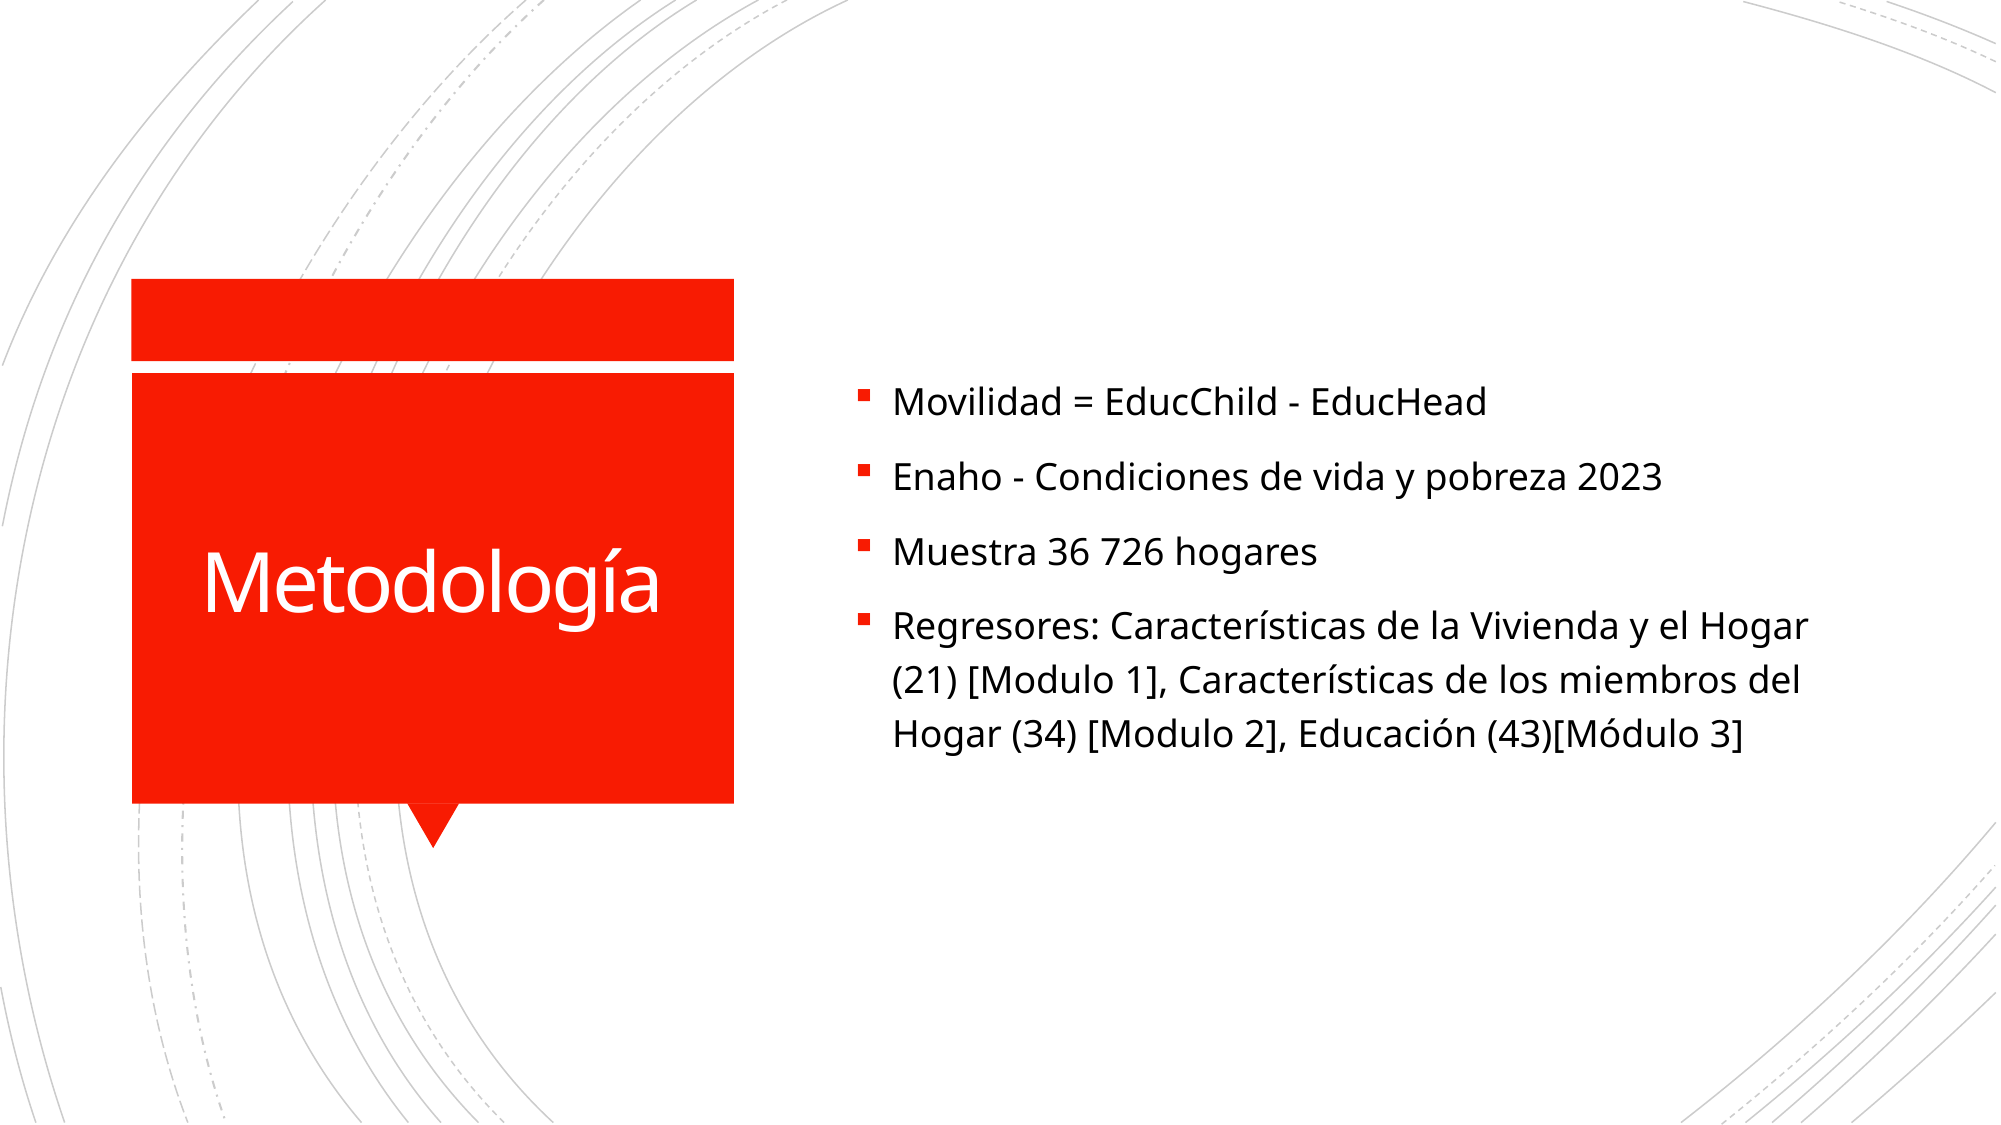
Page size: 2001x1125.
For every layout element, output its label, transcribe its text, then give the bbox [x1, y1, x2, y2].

list Movilidad = EducChild - EducHead Enaho - Condiciones de vida y pobreza 2023 Muestra 36 726 hogares Regresores: Características de la Vivienda y el Hogar (21) [Modulo 1], Características de los miembros del Hogar (34) [Modulo 2], Educación (43)[Módulo 3] [839, 131, 1871, 993]
title Metodología [145, 385, 720, 789]
